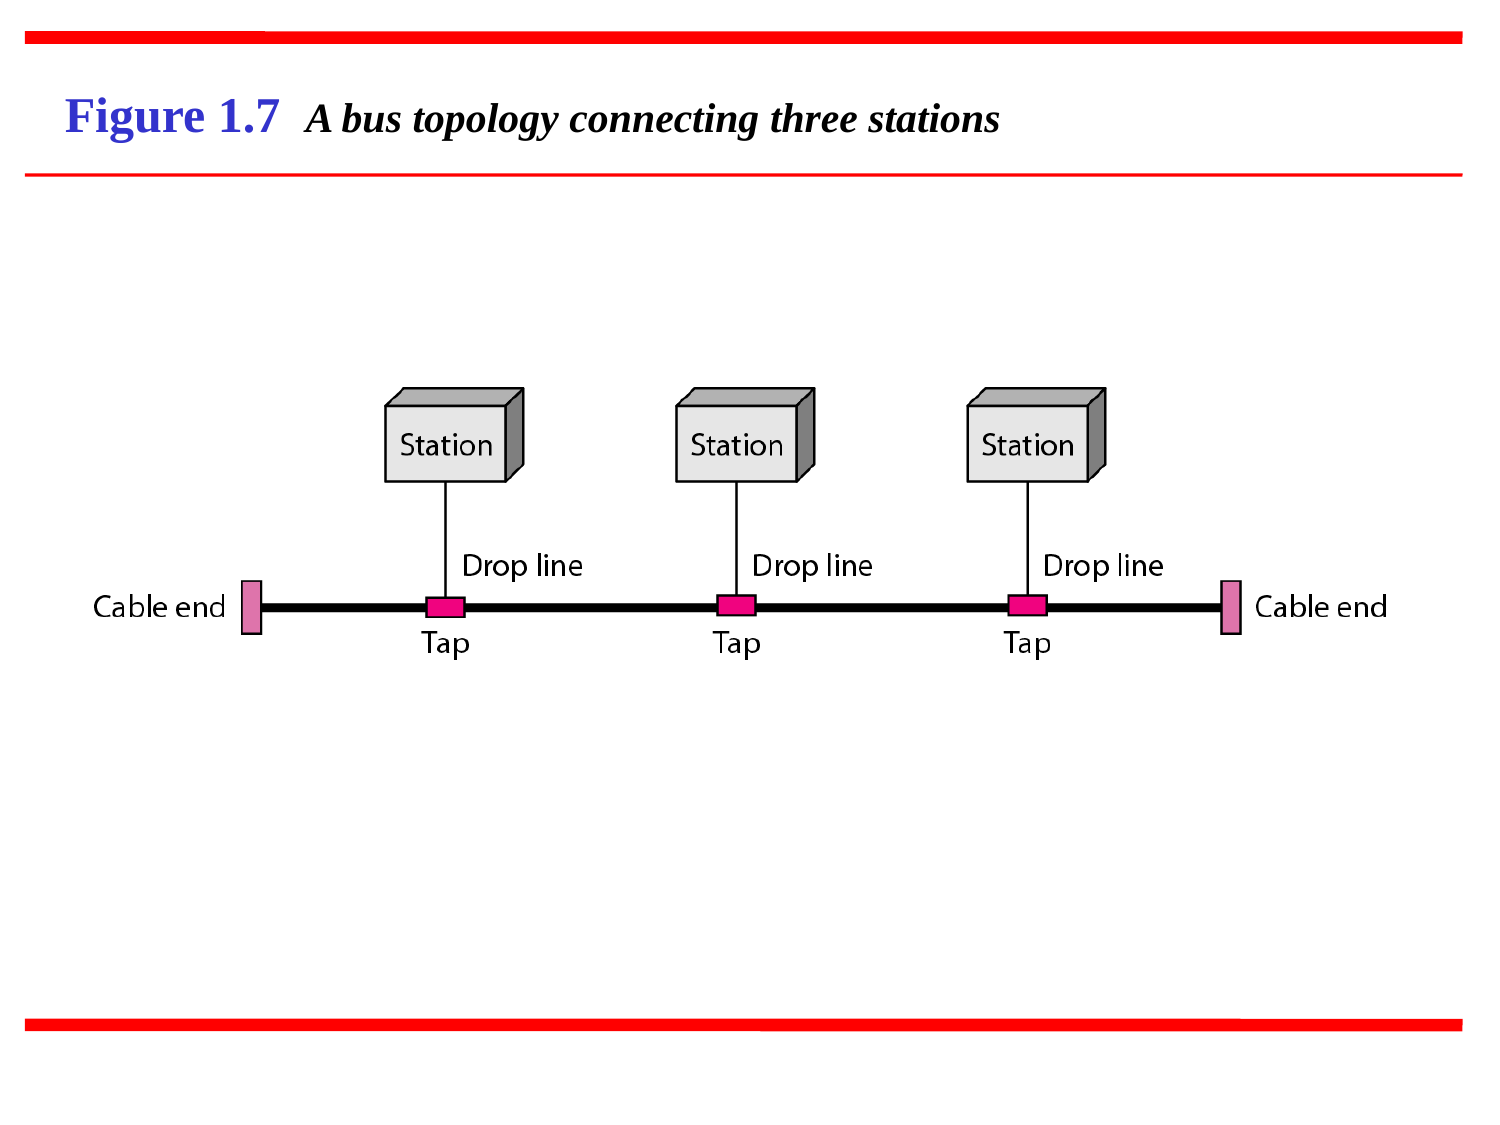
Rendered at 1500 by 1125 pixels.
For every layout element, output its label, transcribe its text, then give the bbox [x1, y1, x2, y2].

text_box Figure 1.7 A bus topology connecting three stations [50, 74, 1016, 150]
picture [93, 387, 1388, 662]
